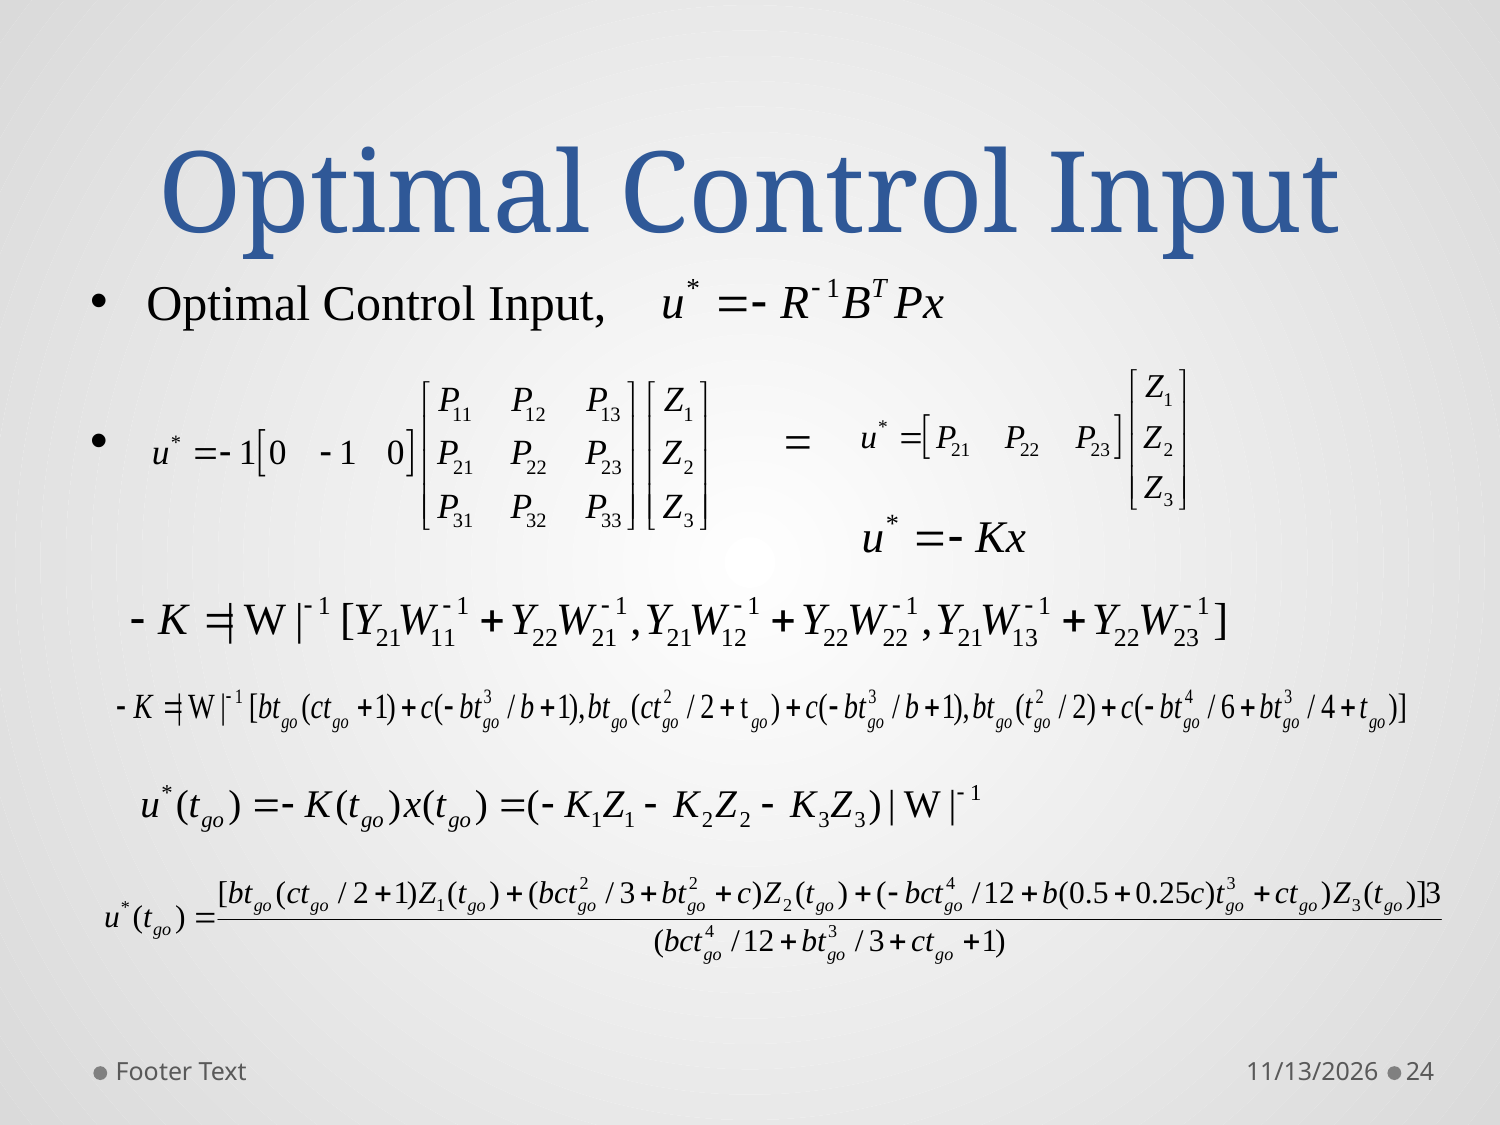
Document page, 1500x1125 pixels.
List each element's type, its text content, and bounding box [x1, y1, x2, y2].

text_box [111, 680, 1412, 740]
slide_number 24 [1401, 1042, 1494, 1103]
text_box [856, 361, 1200, 518]
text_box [123, 585, 1236, 658]
list Optimal Control Input, = [75, 262, 1425, 1005]
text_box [135, 774, 987, 841]
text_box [147, 373, 721, 540]
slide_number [1043, 1042, 1386, 1103]
footer Footer Text [108, 1042, 576, 1103]
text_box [100, 869, 1448, 970]
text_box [855, 503, 1034, 564]
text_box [655, 266, 952, 331]
title Optimal Control Input [75, 0, 1425, 262]
